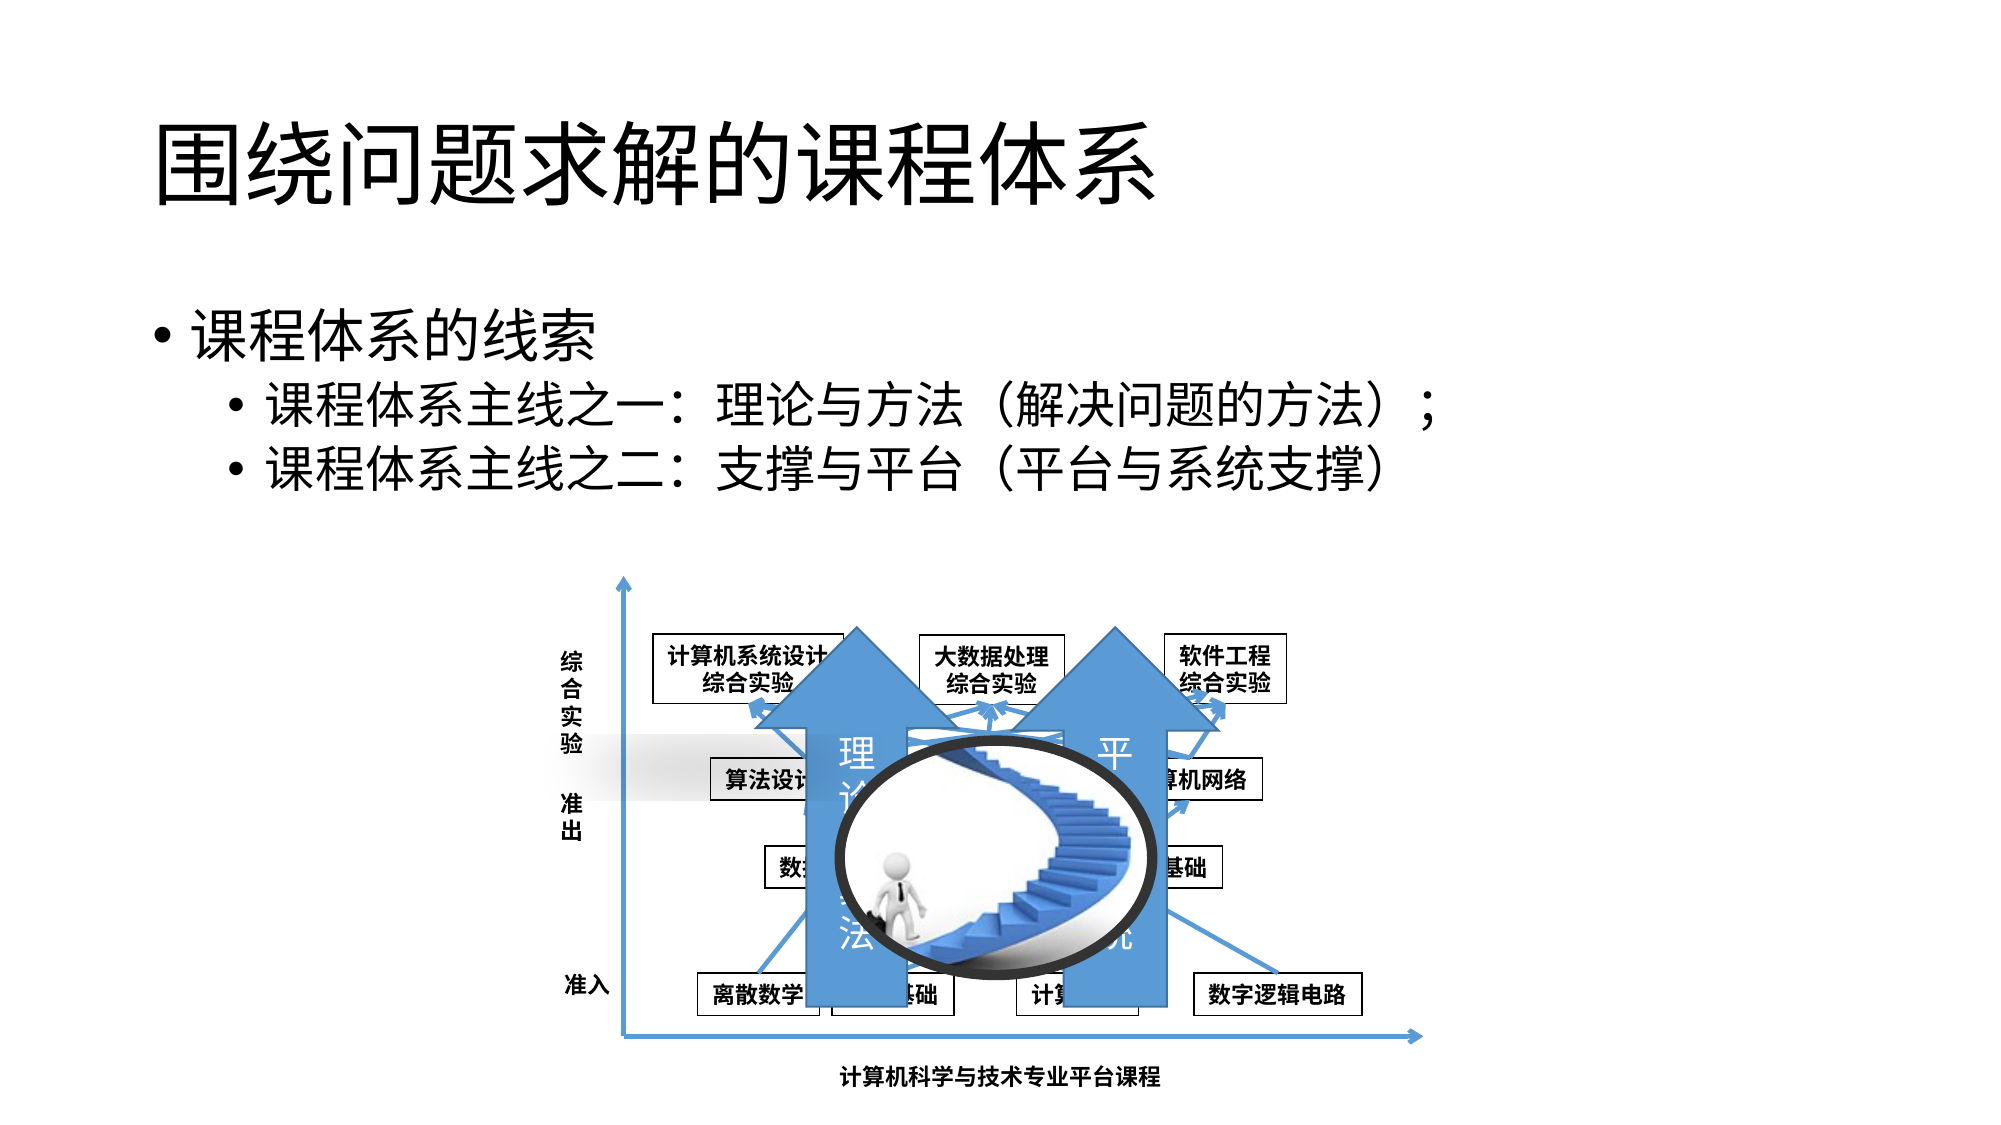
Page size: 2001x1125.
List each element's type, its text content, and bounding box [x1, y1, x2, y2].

title 围绕问题求解的课程体系 [137, 59, 1863, 278]
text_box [545, 575, 1424, 1098]
picture [839, 740, 1153, 975]
list 课程体系的线索 课程体系主线之一：理论与方法（解决问题的方法）； 课程体系主线之二：支撑与平台（平台与系统支撑） [137, 299, 1863, 1014]
